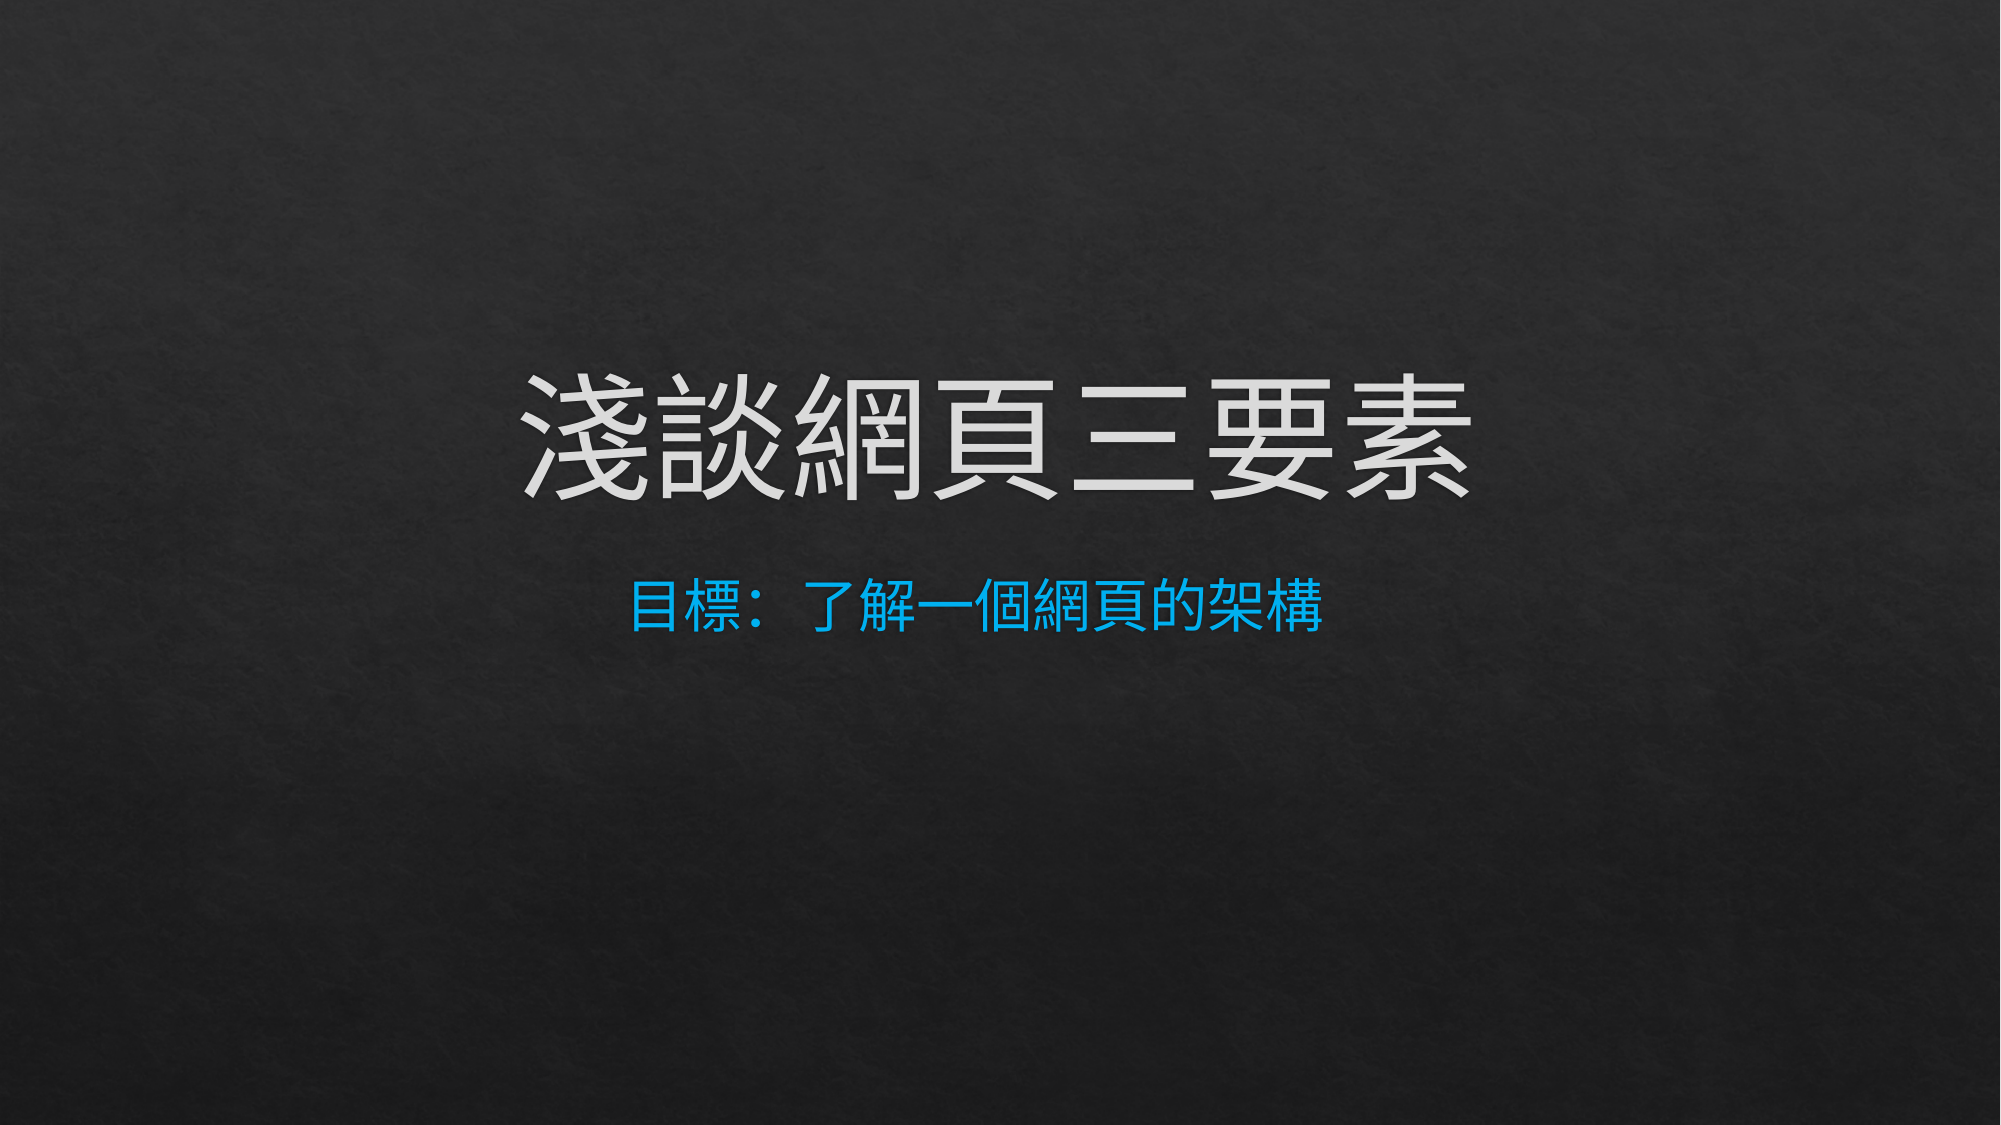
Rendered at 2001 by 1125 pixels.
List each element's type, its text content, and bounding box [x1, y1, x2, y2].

title 淺談網頁三要素 [222, 318, 1771, 525]
picture [0, 0, 2001, 1125]
subtitle 目標：了解一個網頁的架構 [610, 561, 1383, 648]
